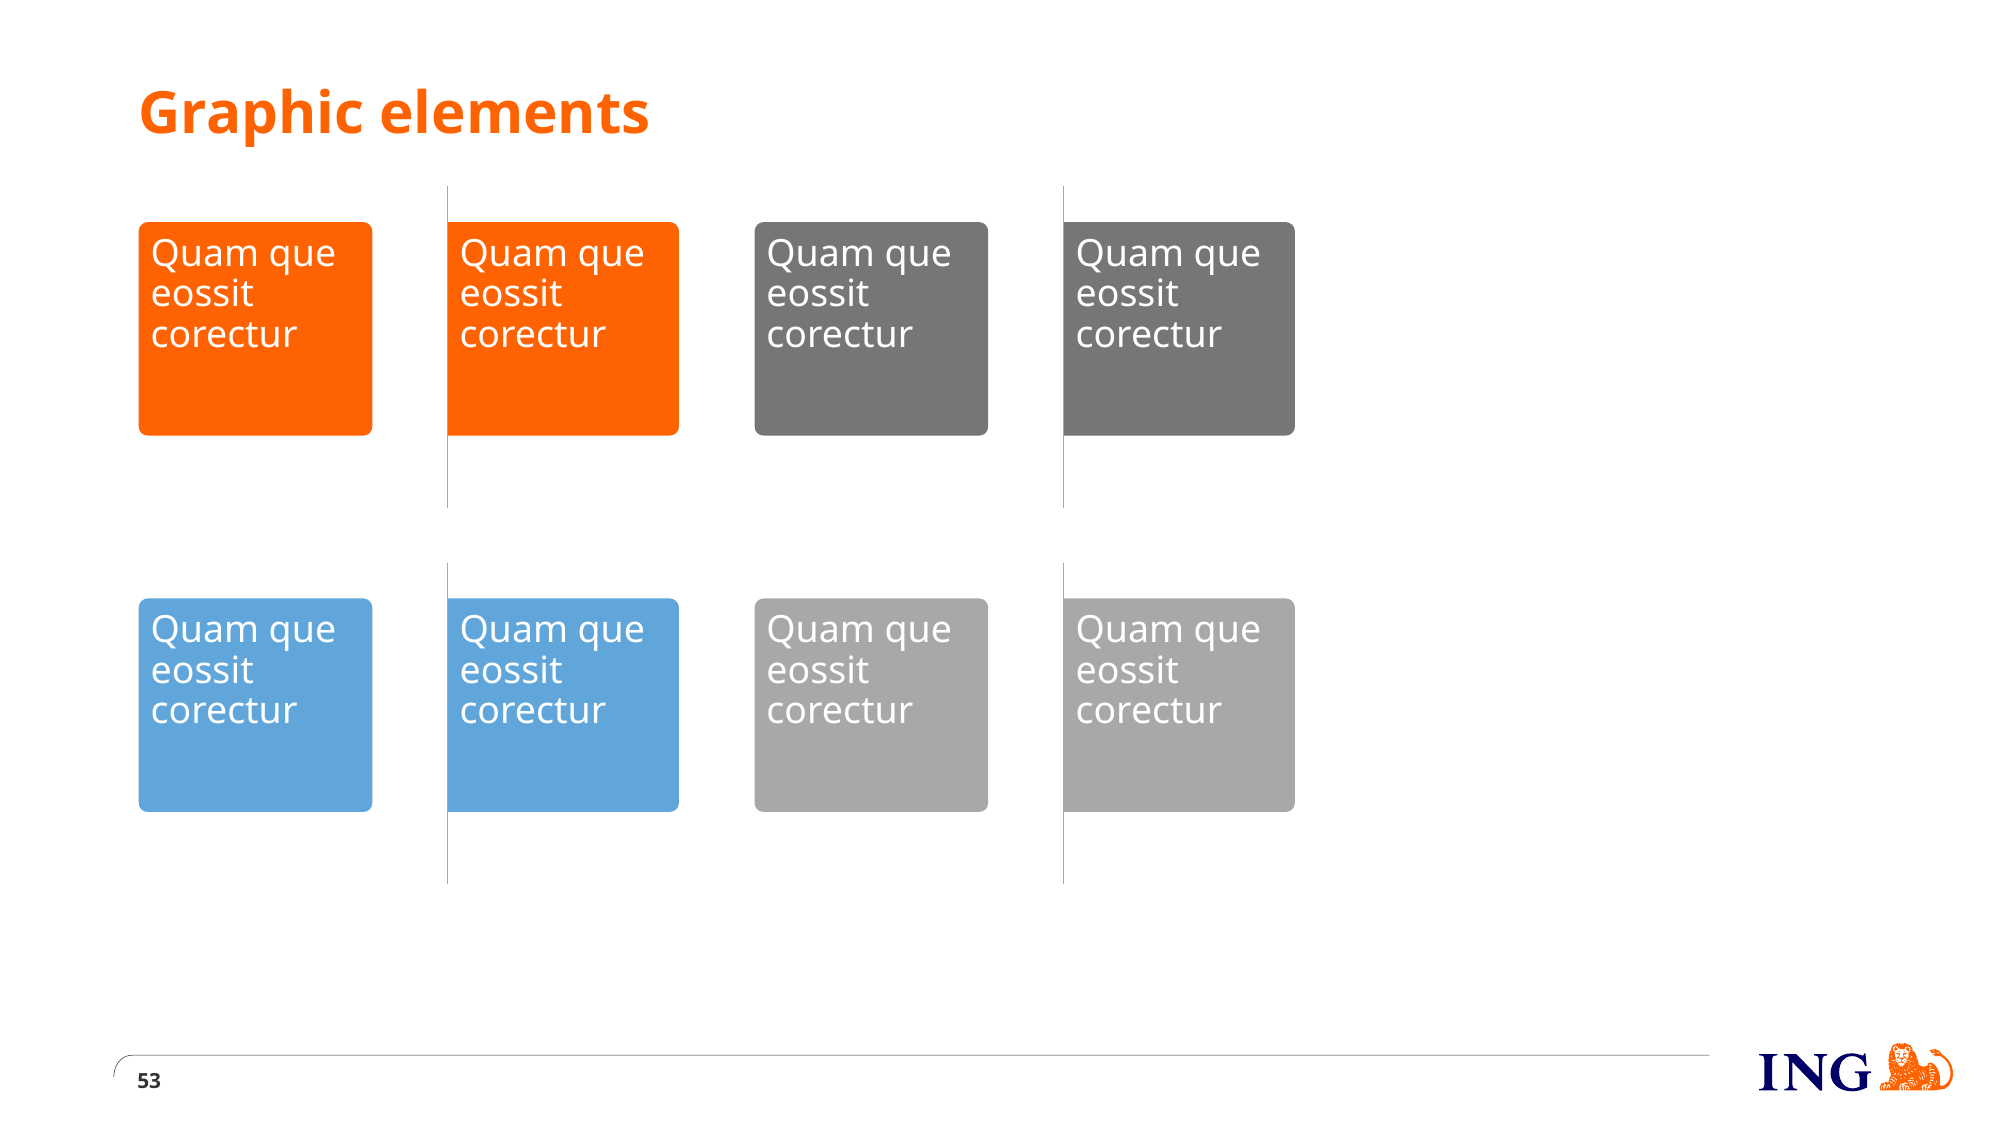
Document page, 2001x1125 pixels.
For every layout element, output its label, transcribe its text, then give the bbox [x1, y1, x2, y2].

text_box Quam que eossit corectur [138, 222, 373, 436]
text_box Quam que eossit corectur [754, 222, 989, 436]
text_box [1063, 562, 1295, 884]
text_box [447, 562, 679, 884]
text_box Quam que eossit corectur [754, 598, 989, 812]
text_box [1063, 186, 1295, 508]
slide_number 53 [137, 1066, 219, 1097]
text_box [447, 186, 679, 508]
text_box Quam que eossit corectur [138, 598, 373, 812]
title Graphic elements [138, 46, 1860, 187]
